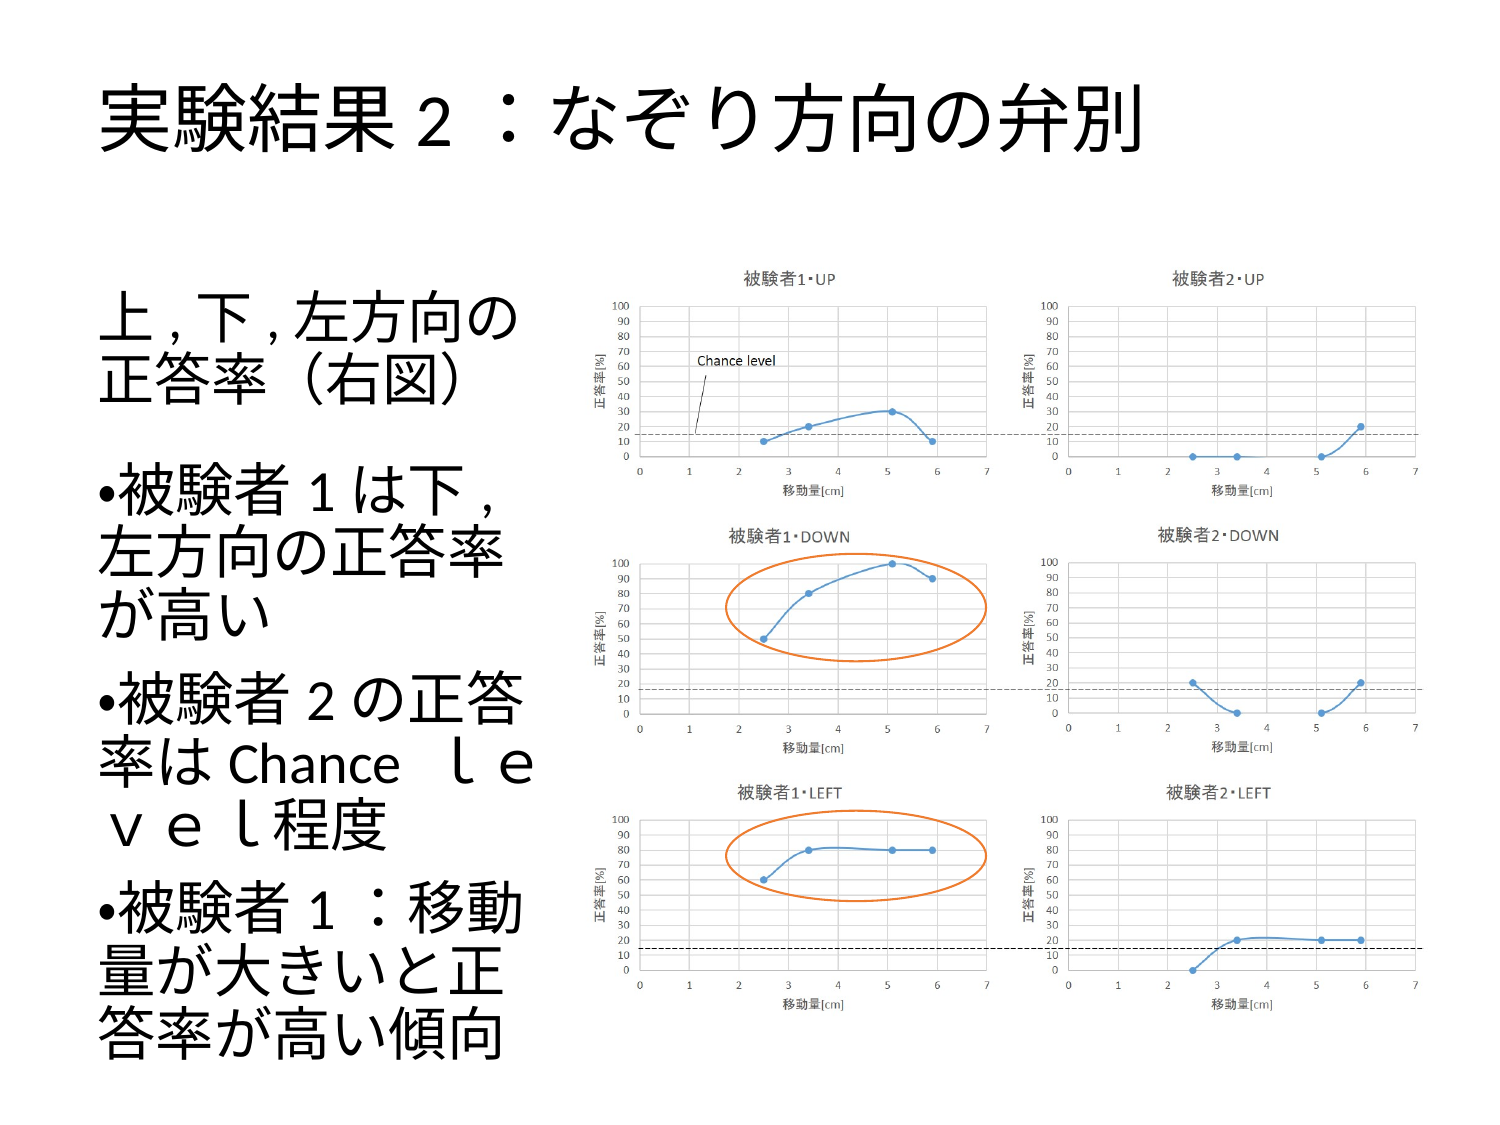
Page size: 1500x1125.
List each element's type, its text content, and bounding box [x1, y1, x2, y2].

text_box ・被験者1は下,左方向の正答率が高い ・被験者2の正答率はChance ｌｅｖｅｌ程度 ・被験者1：移動量が大きいと正答率が高い傾向 [82, 453, 561, 1095]
picture [575, 257, 1432, 1028]
text_box 実験結果2：なぞり方向の弁別 [82, 74, 1252, 173]
text_box 上,下,左方向の正答率（右図） [82, 282, 541, 428]
